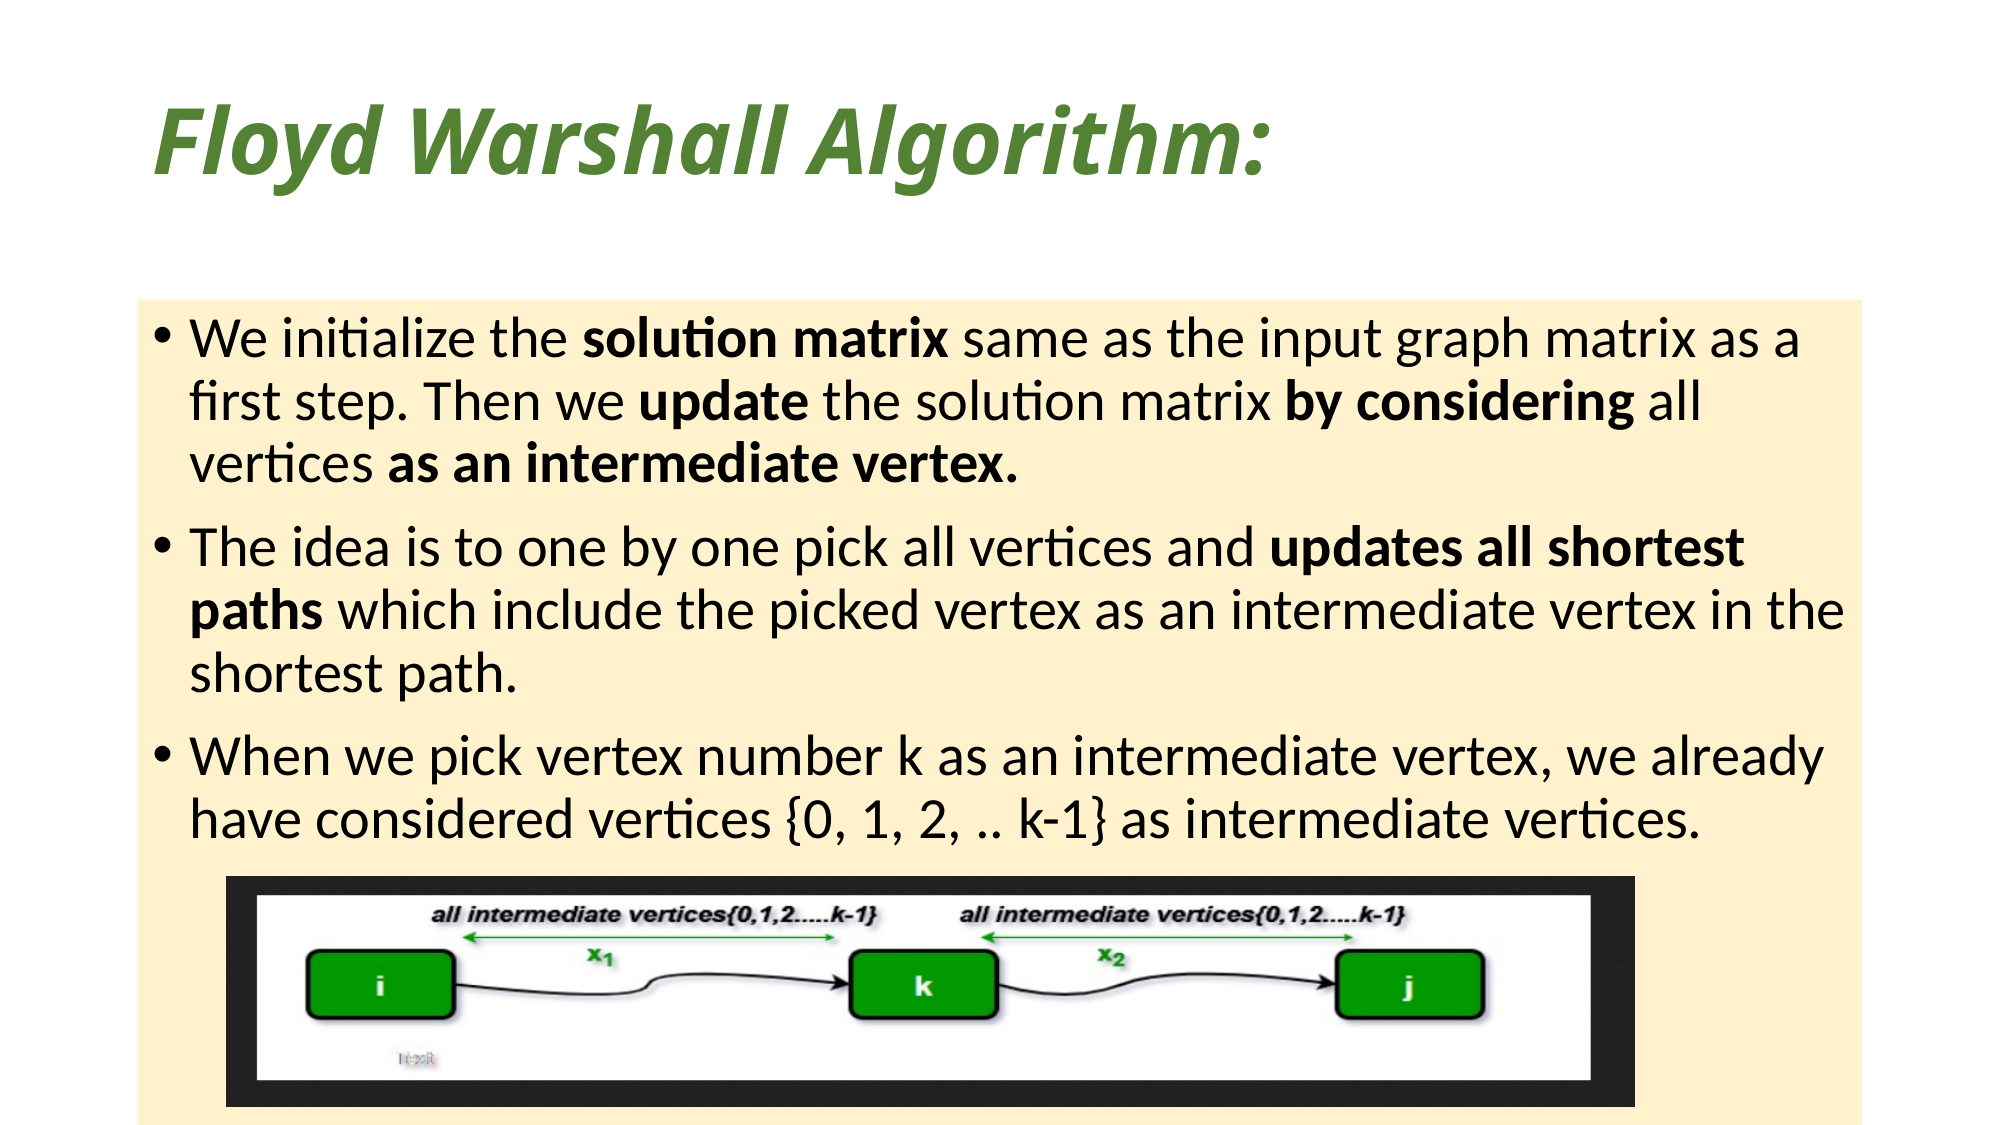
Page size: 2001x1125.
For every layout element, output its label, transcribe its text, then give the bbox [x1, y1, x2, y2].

picture [226, 876, 1635, 1107]
title Floyd Warshall Algorithm: [137, 59, 1863, 231]
list We initialize the solution matrix same as the input graph matrix as a first step. Then we update the solution matrix by considering all vertices as an intermediate vertex. The idea is to one by one pick all vertices and updates all shortest paths which include the picked vertex as an intermediate vertex in the shortest path. When we pick vertex number k as an intermediate vertex, we already have considered vertices {0, 1, 2, .. k-1} as intermediate vertices. [137, 299, 1863, 1125]
